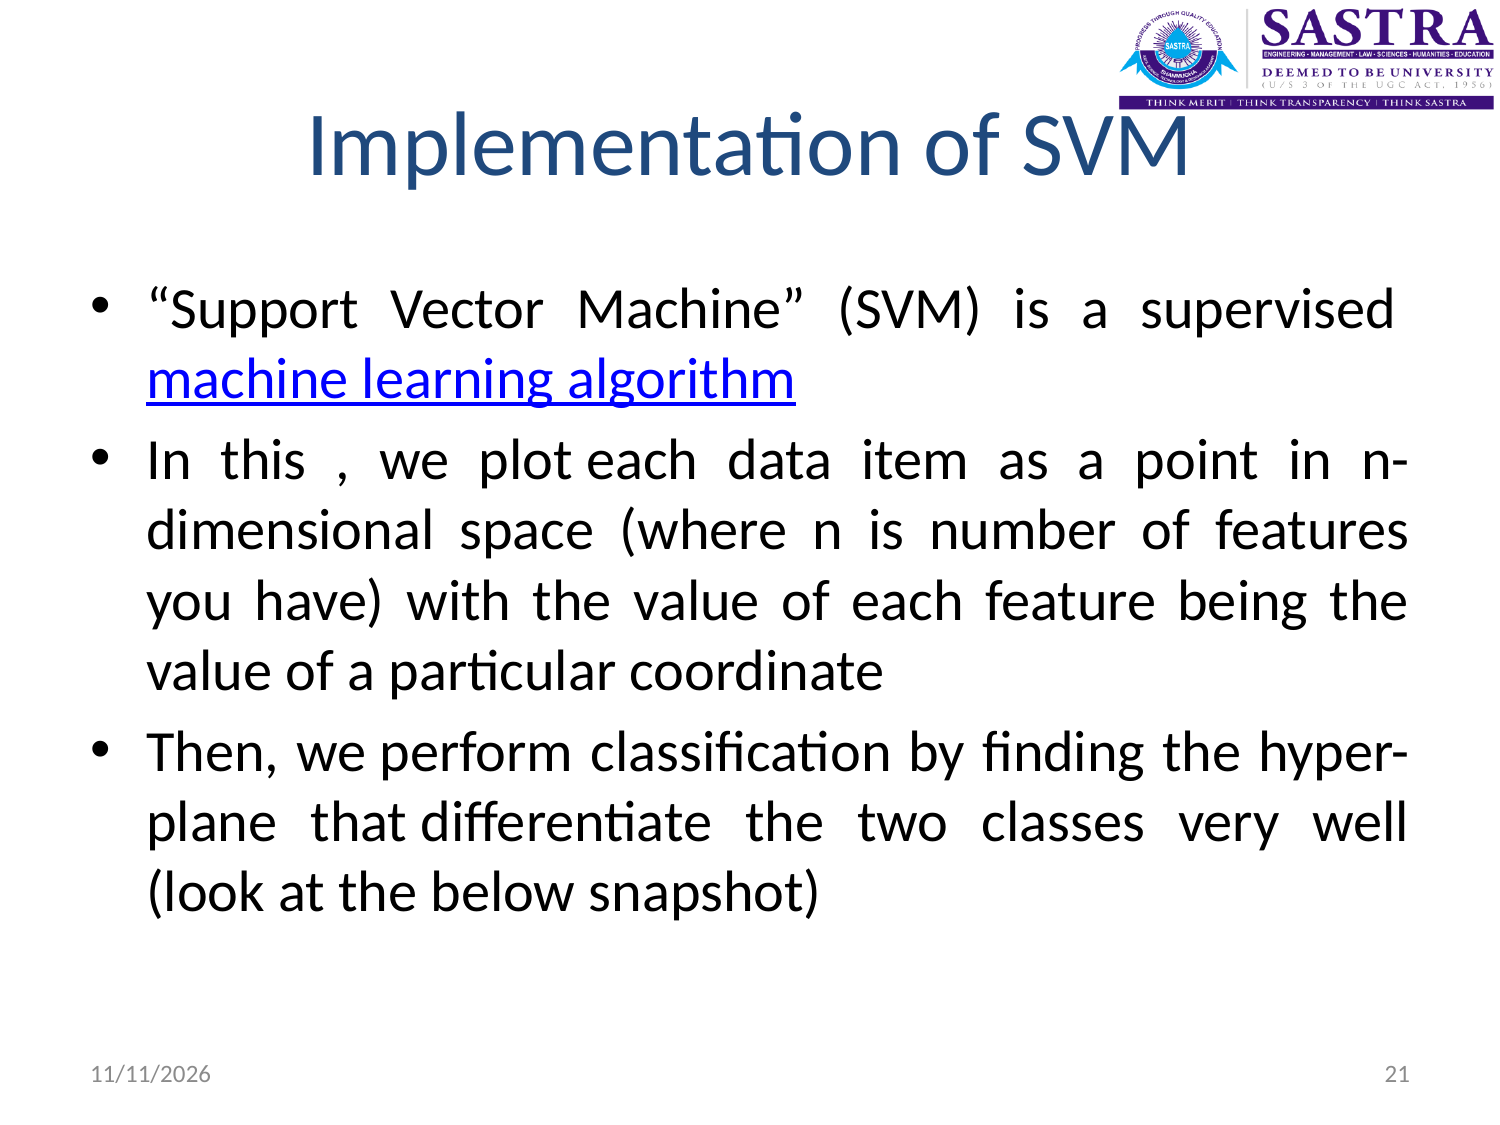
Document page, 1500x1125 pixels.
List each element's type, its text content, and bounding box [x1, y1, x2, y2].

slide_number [75, 1042, 425, 1103]
picture [1115, 0, 1500, 113]
slide_number 21 [1074, 1042, 1425, 1103]
list “Support Vector Machine” (SVM) is a supervised machine learning algorithm In this , we plot each data item as a point in n-dimensional space (where n is number of features you have) with the value of each feature being the value of a particular coordinate Then, we perform classification by finding the hyper-plane that differentiate the two classes very well (look at the below snapshot) [75, 262, 1425, 1005]
title Implementation of SVM [75, 45, 1425, 233]
